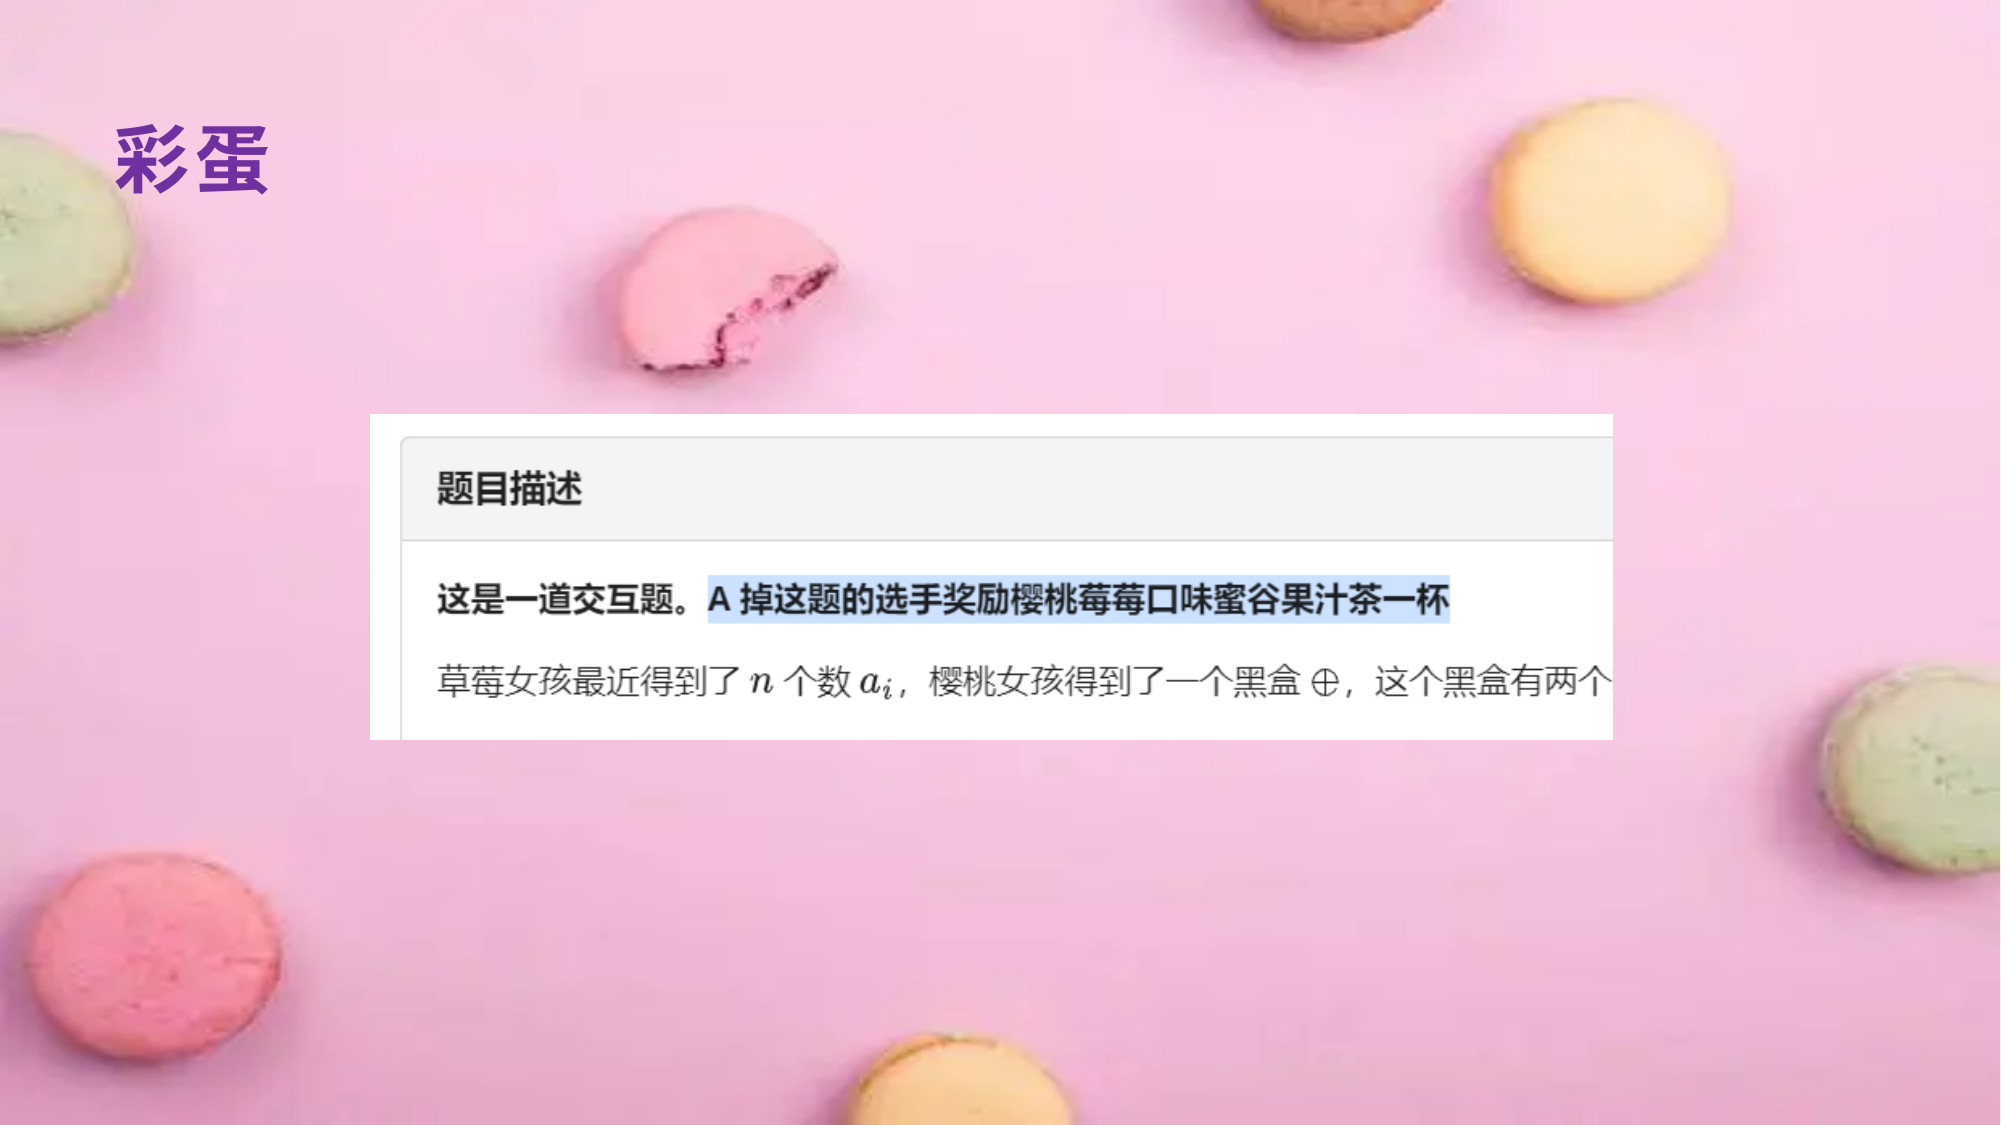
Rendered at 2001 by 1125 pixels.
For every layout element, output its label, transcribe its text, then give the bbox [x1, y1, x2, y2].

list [370, 414, 1613, 740]
title 彩蛋 [99, 99, 1900, 216]
picture [0, 0, 2001, 1125]
